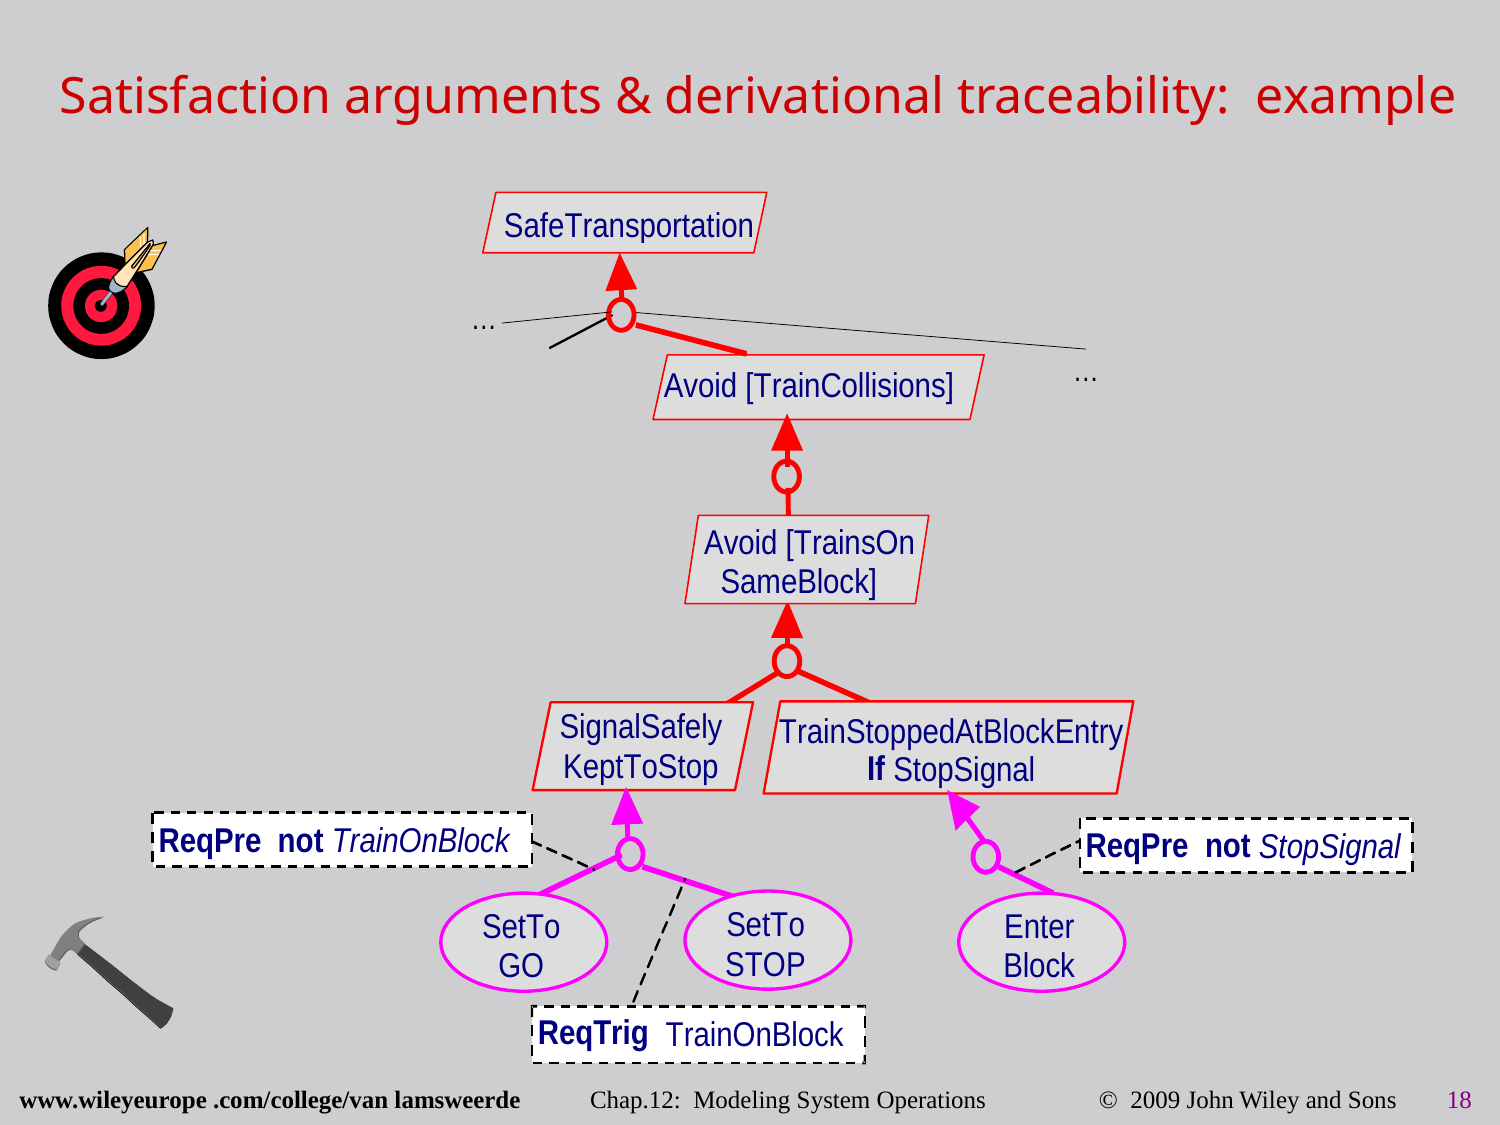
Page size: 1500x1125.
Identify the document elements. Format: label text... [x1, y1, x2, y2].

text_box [134, 181, 1436, 1083]
title Satisfaction arguments & derivational traceability: example [16, 27, 1500, 154]
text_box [44, 916, 129, 1030]
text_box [47, 227, 129, 360]
